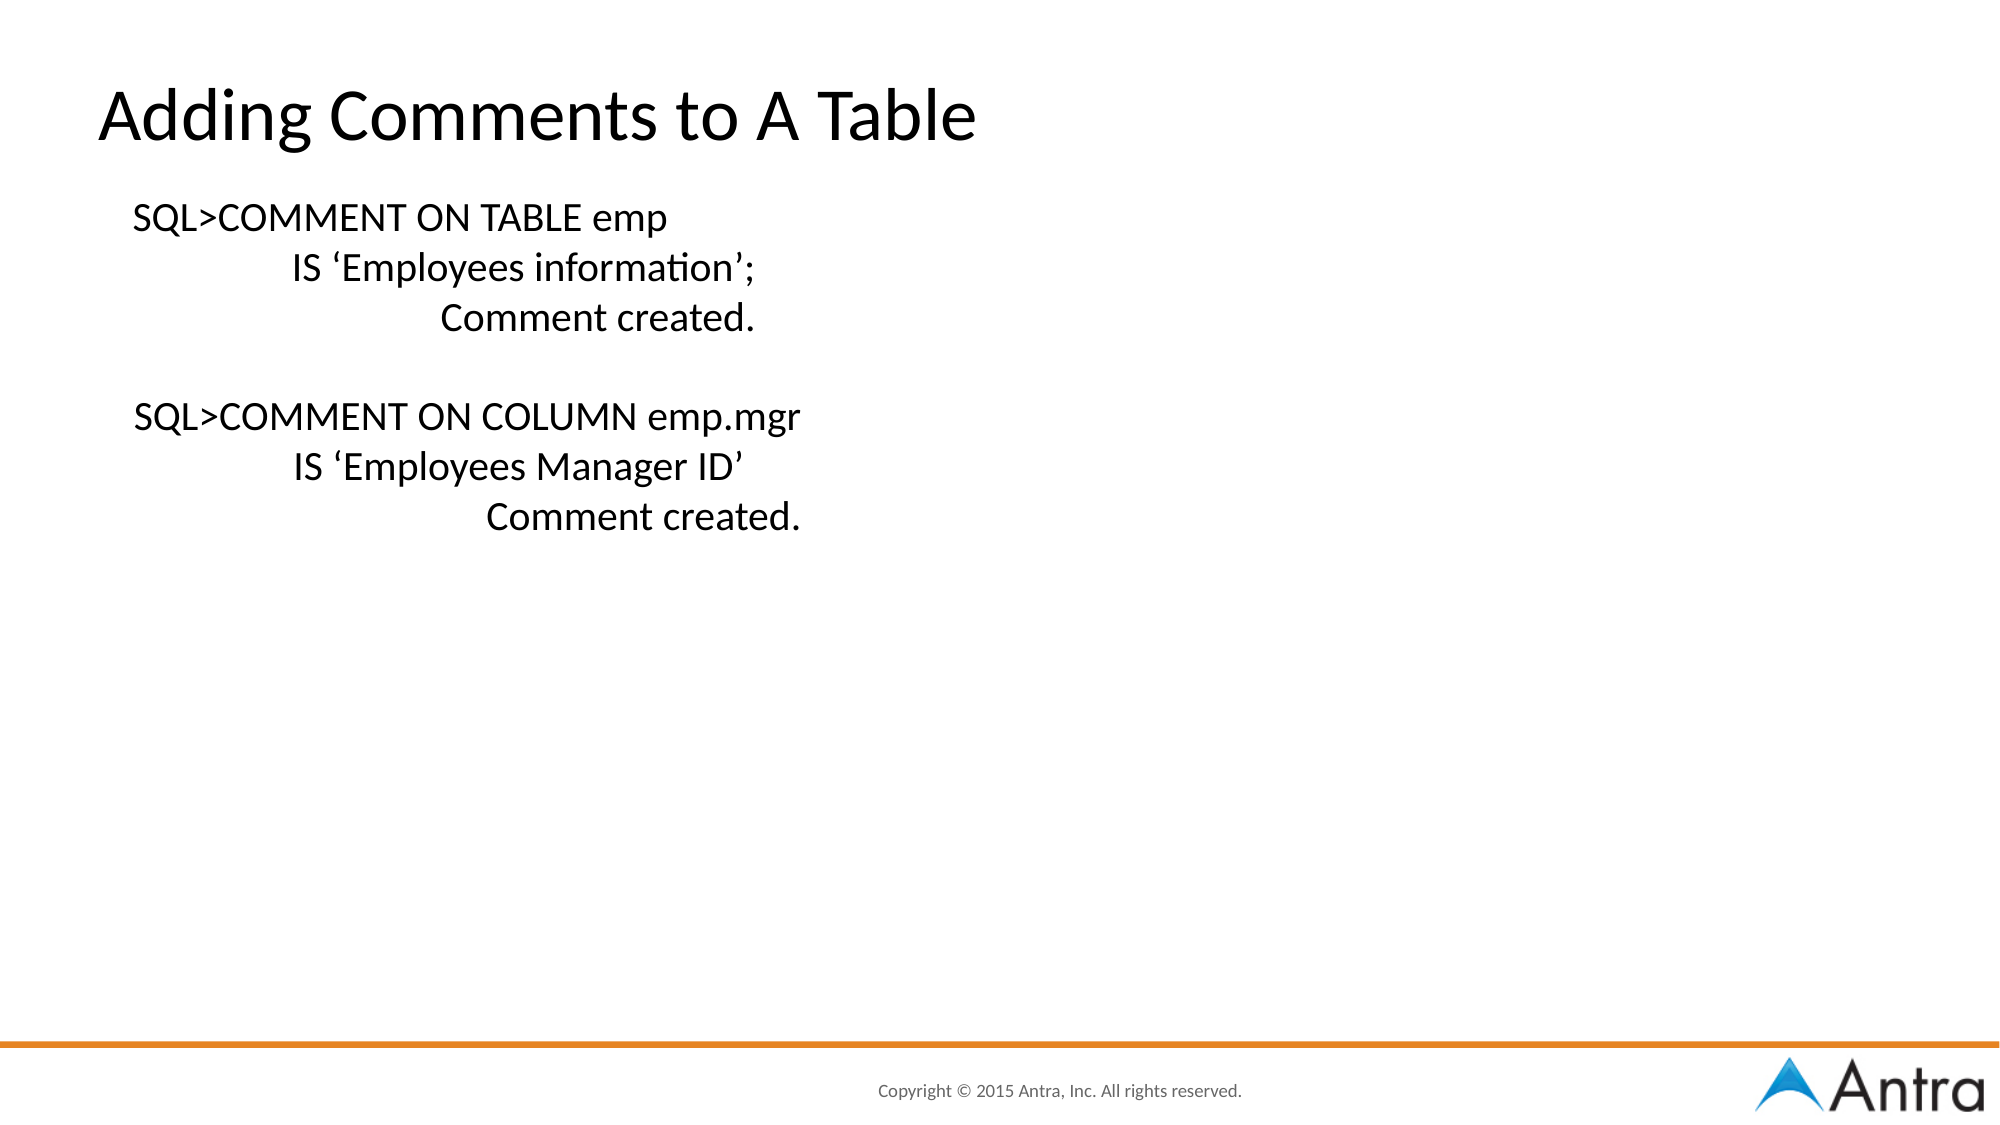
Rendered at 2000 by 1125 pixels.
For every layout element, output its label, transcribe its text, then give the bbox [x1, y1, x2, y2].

picture [1744, 1048, 1994, 1122]
text_box SQL>COMMENT ON COLUMN emp.mgr IS ‘Employees Manager ID’ Comment created. [118, 381, 817, 547]
text_box SQL>COMMENT ON TABLE emp IS ‘Employees information’; Comment created. [117, 182, 771, 348]
text_box Adding Comments to A Table [83, 57, 1708, 163]
